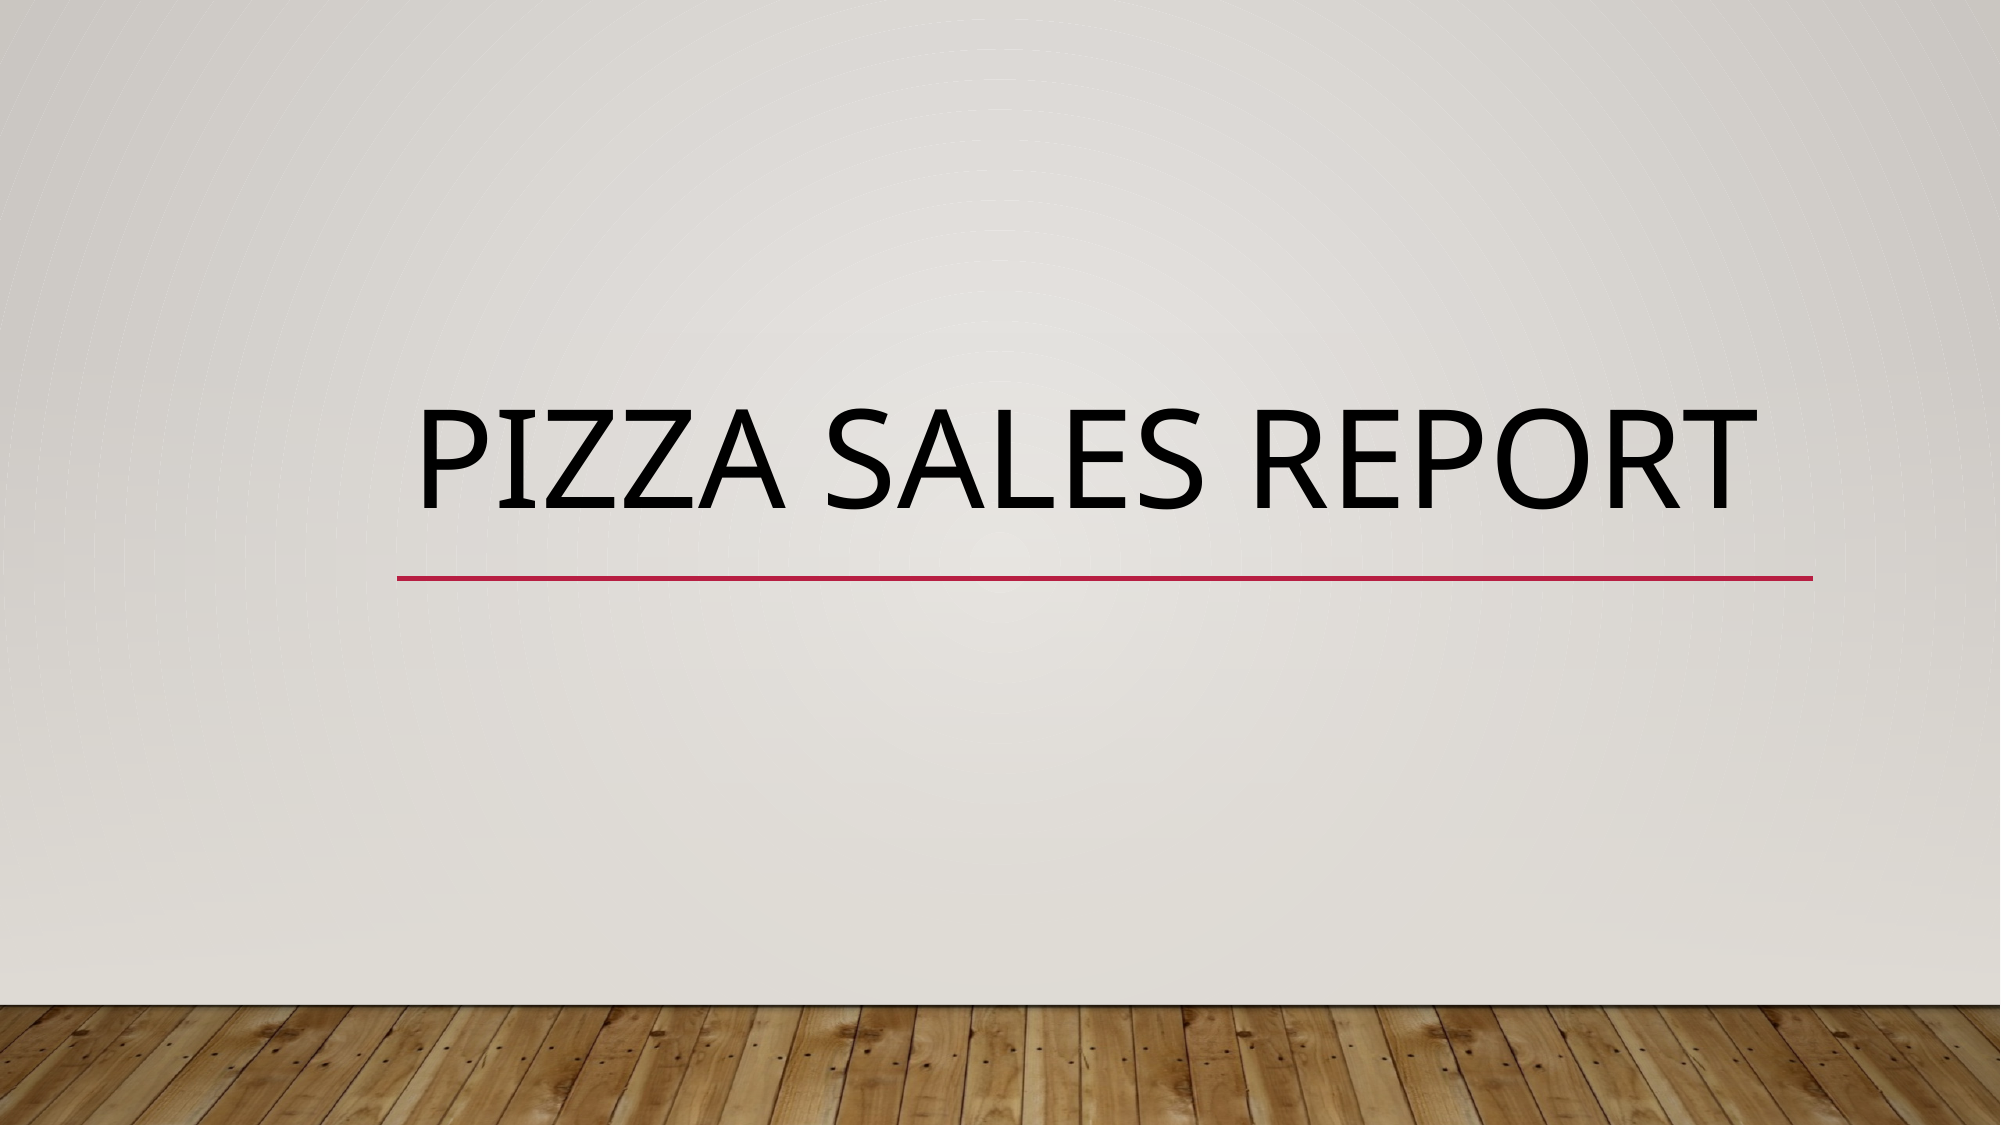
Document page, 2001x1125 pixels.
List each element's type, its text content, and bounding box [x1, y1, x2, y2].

picture [0, 1005, 2000, 1125]
title PIZZA SALES REPORT [396, 29, 1814, 539]
